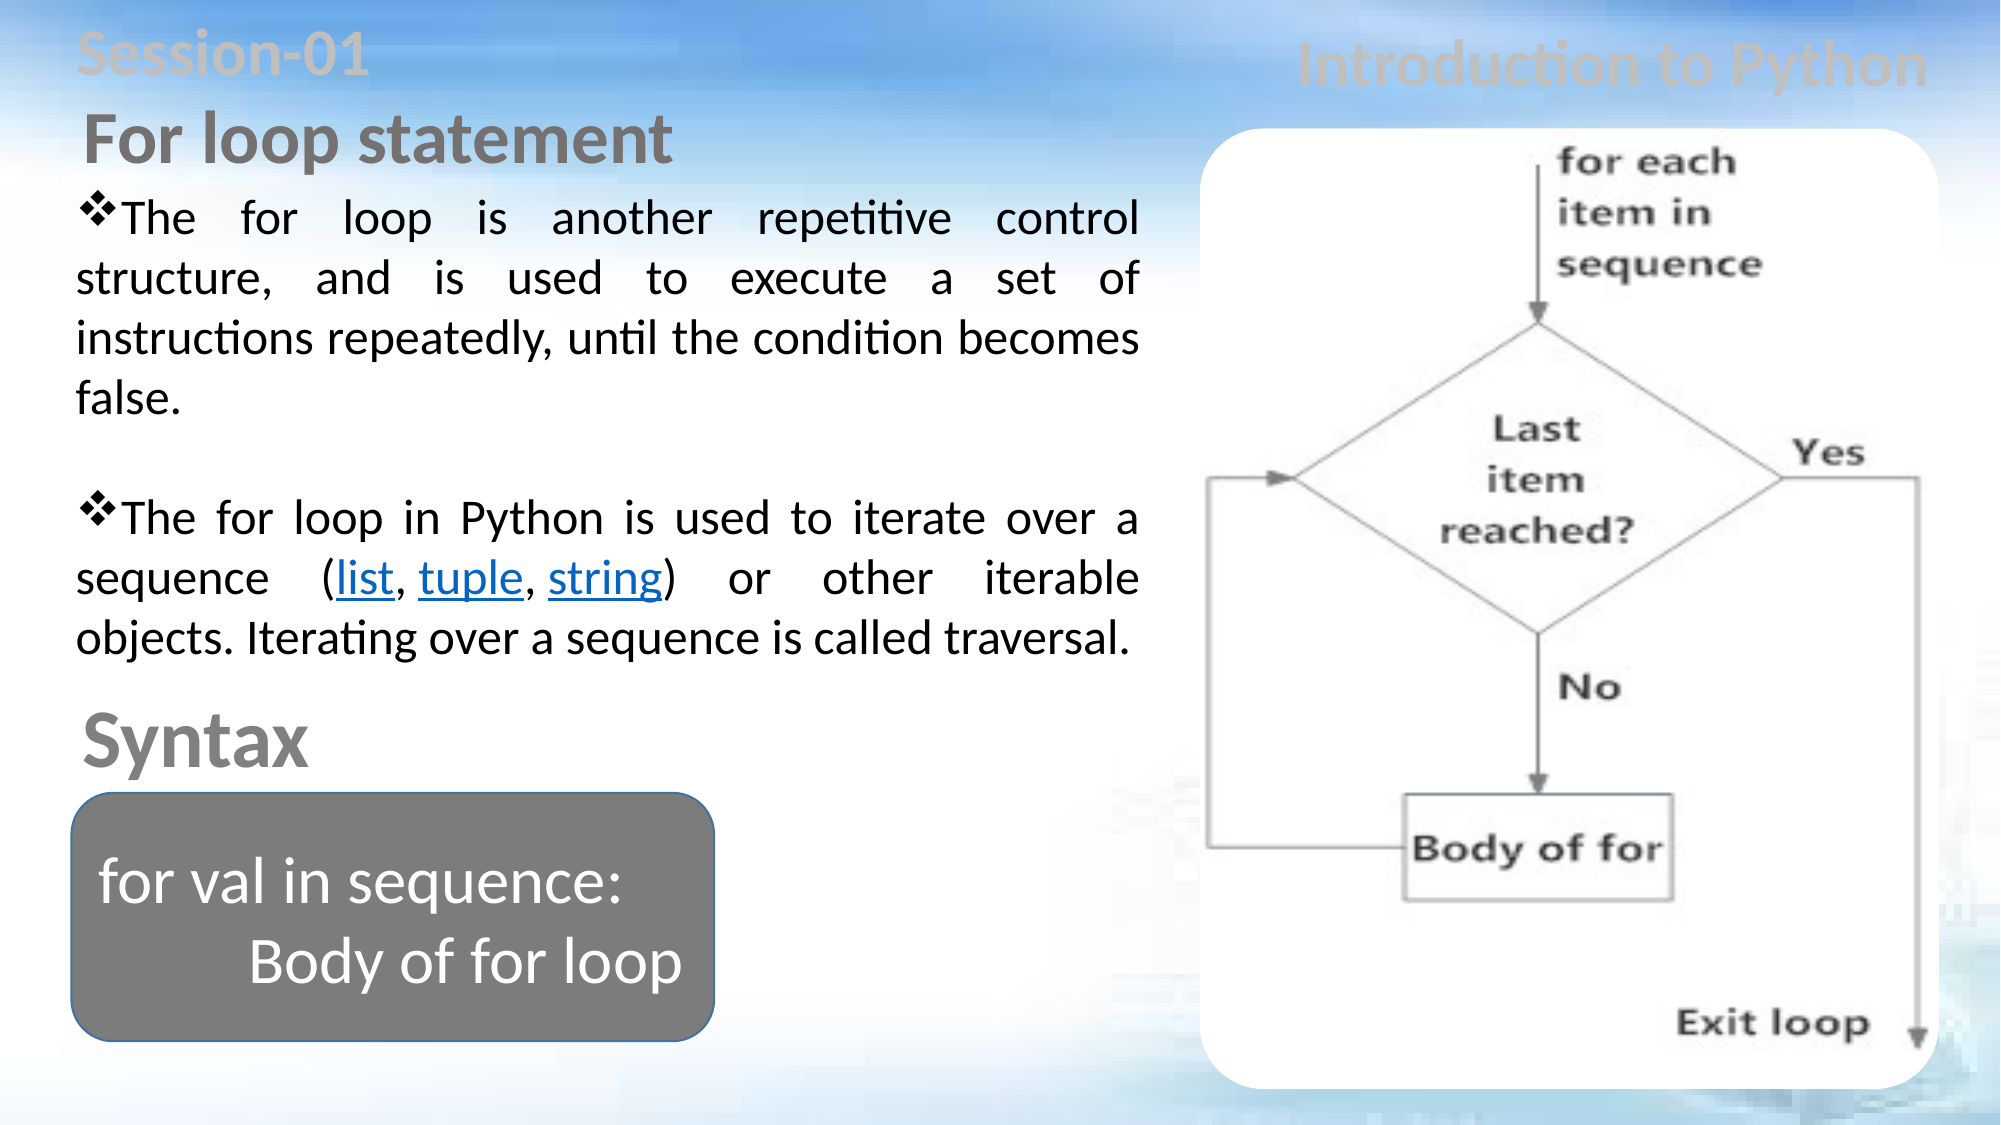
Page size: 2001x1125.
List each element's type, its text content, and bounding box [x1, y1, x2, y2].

text_box Syntax [67, 676, 326, 792]
text_box Session-01 [61, 1, 387, 97]
text_box For loop statement [69, 80, 691, 176]
text_box The for loop is another repetitive control structure, and is used to execute a set of instructions repeatedly, until the condition becomes false. The for loop in Python is used to iterate over a sequence (list, tuple, string) or other iterable objects. Iterating over a sequence is called traversal. [60, 176, 1156, 672]
text_box for val in sequence: Body of for loop [70, 791, 716, 1043]
picture [1199, 128, 1939, 1089]
text_box Introduction to Python [1282, 12, 1945, 108]
